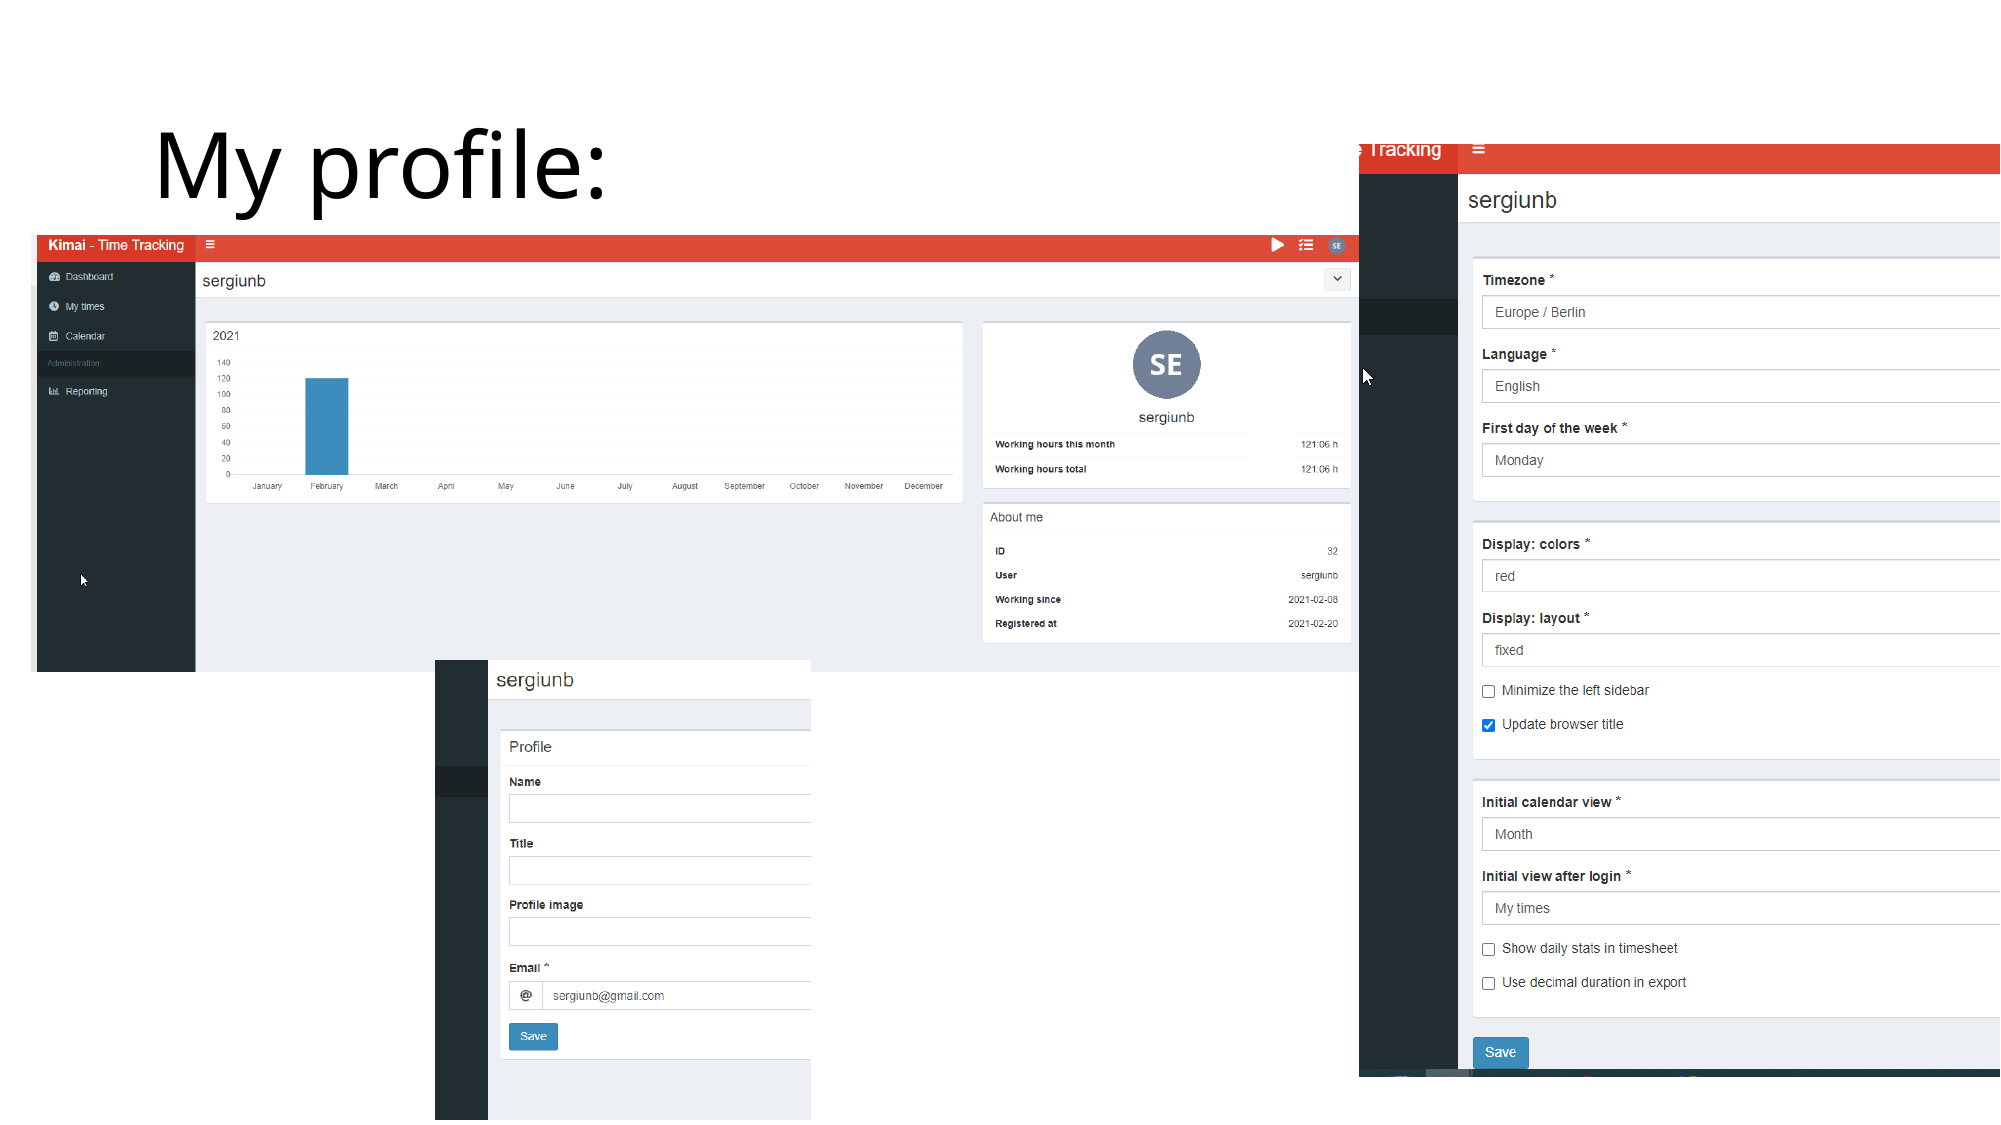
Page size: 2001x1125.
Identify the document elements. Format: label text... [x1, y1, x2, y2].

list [31, 235, 1359, 673]
picture [1359, 144, 2000, 1077]
title My profile: [137, 59, 1863, 235]
picture [435, 660, 811, 1120]
